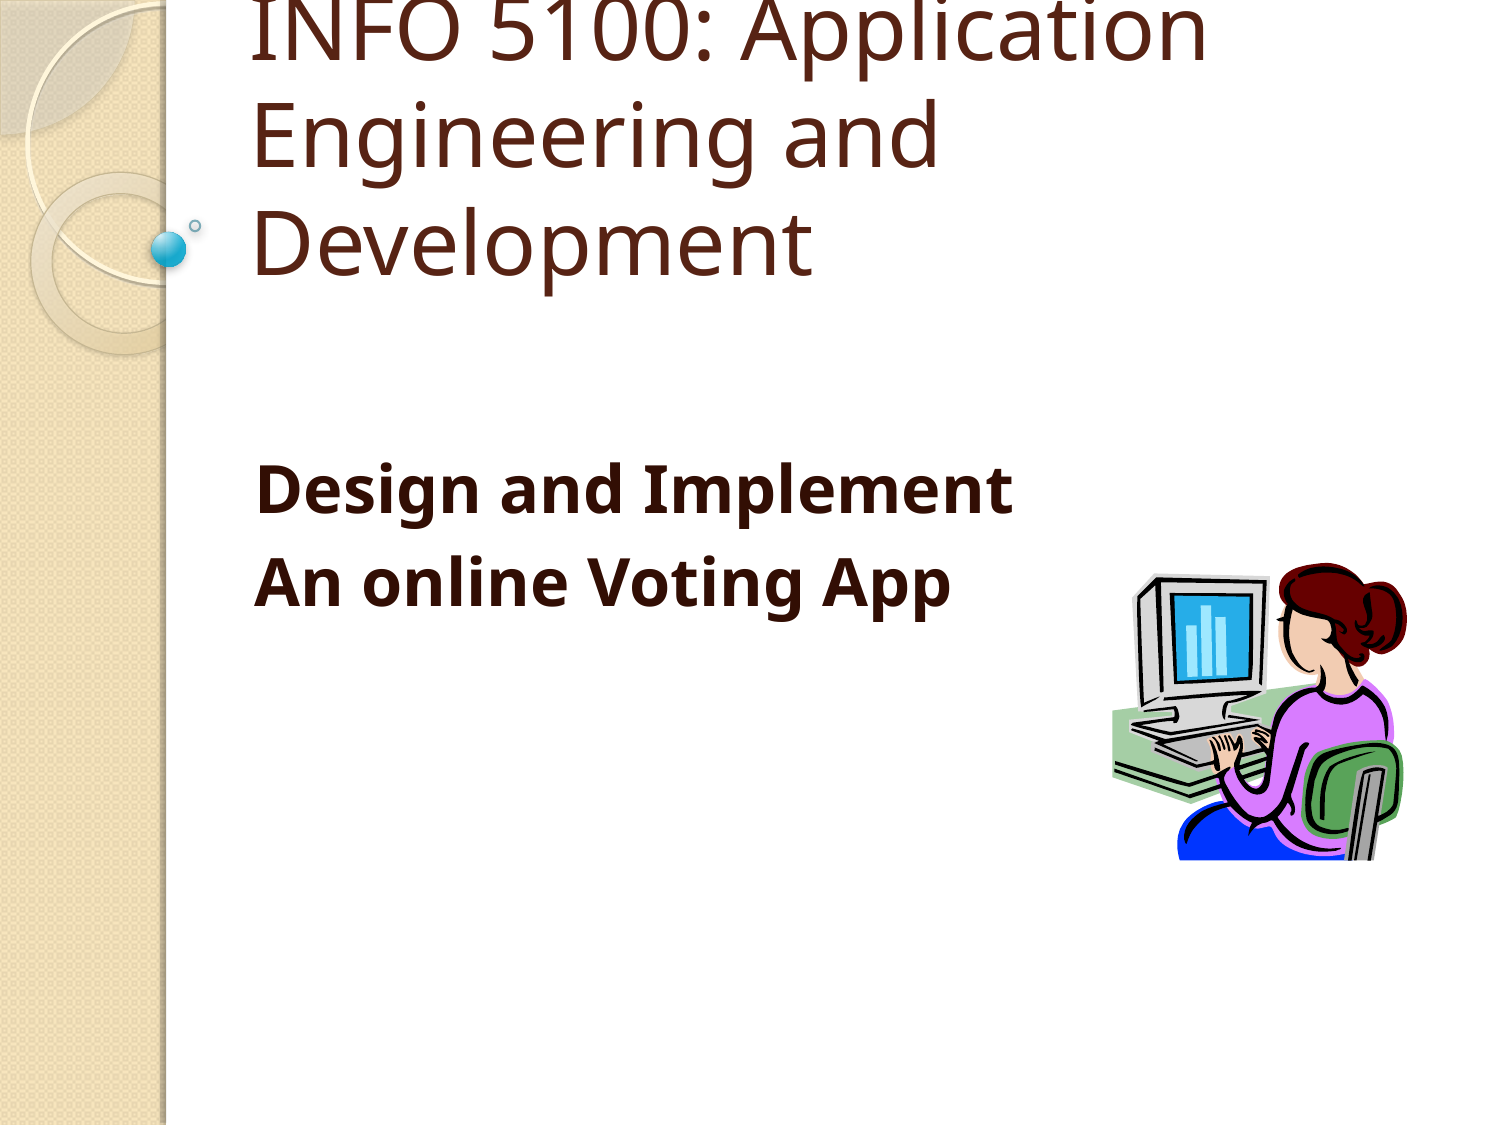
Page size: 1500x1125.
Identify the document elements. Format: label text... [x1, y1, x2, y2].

subtitle Design and Implement An online Voting App [234, 446, 1451, 735]
title INFO 5100: Application Engineering and Development [234, 59, 1450, 301]
picture [1112, 562, 1408, 864]
